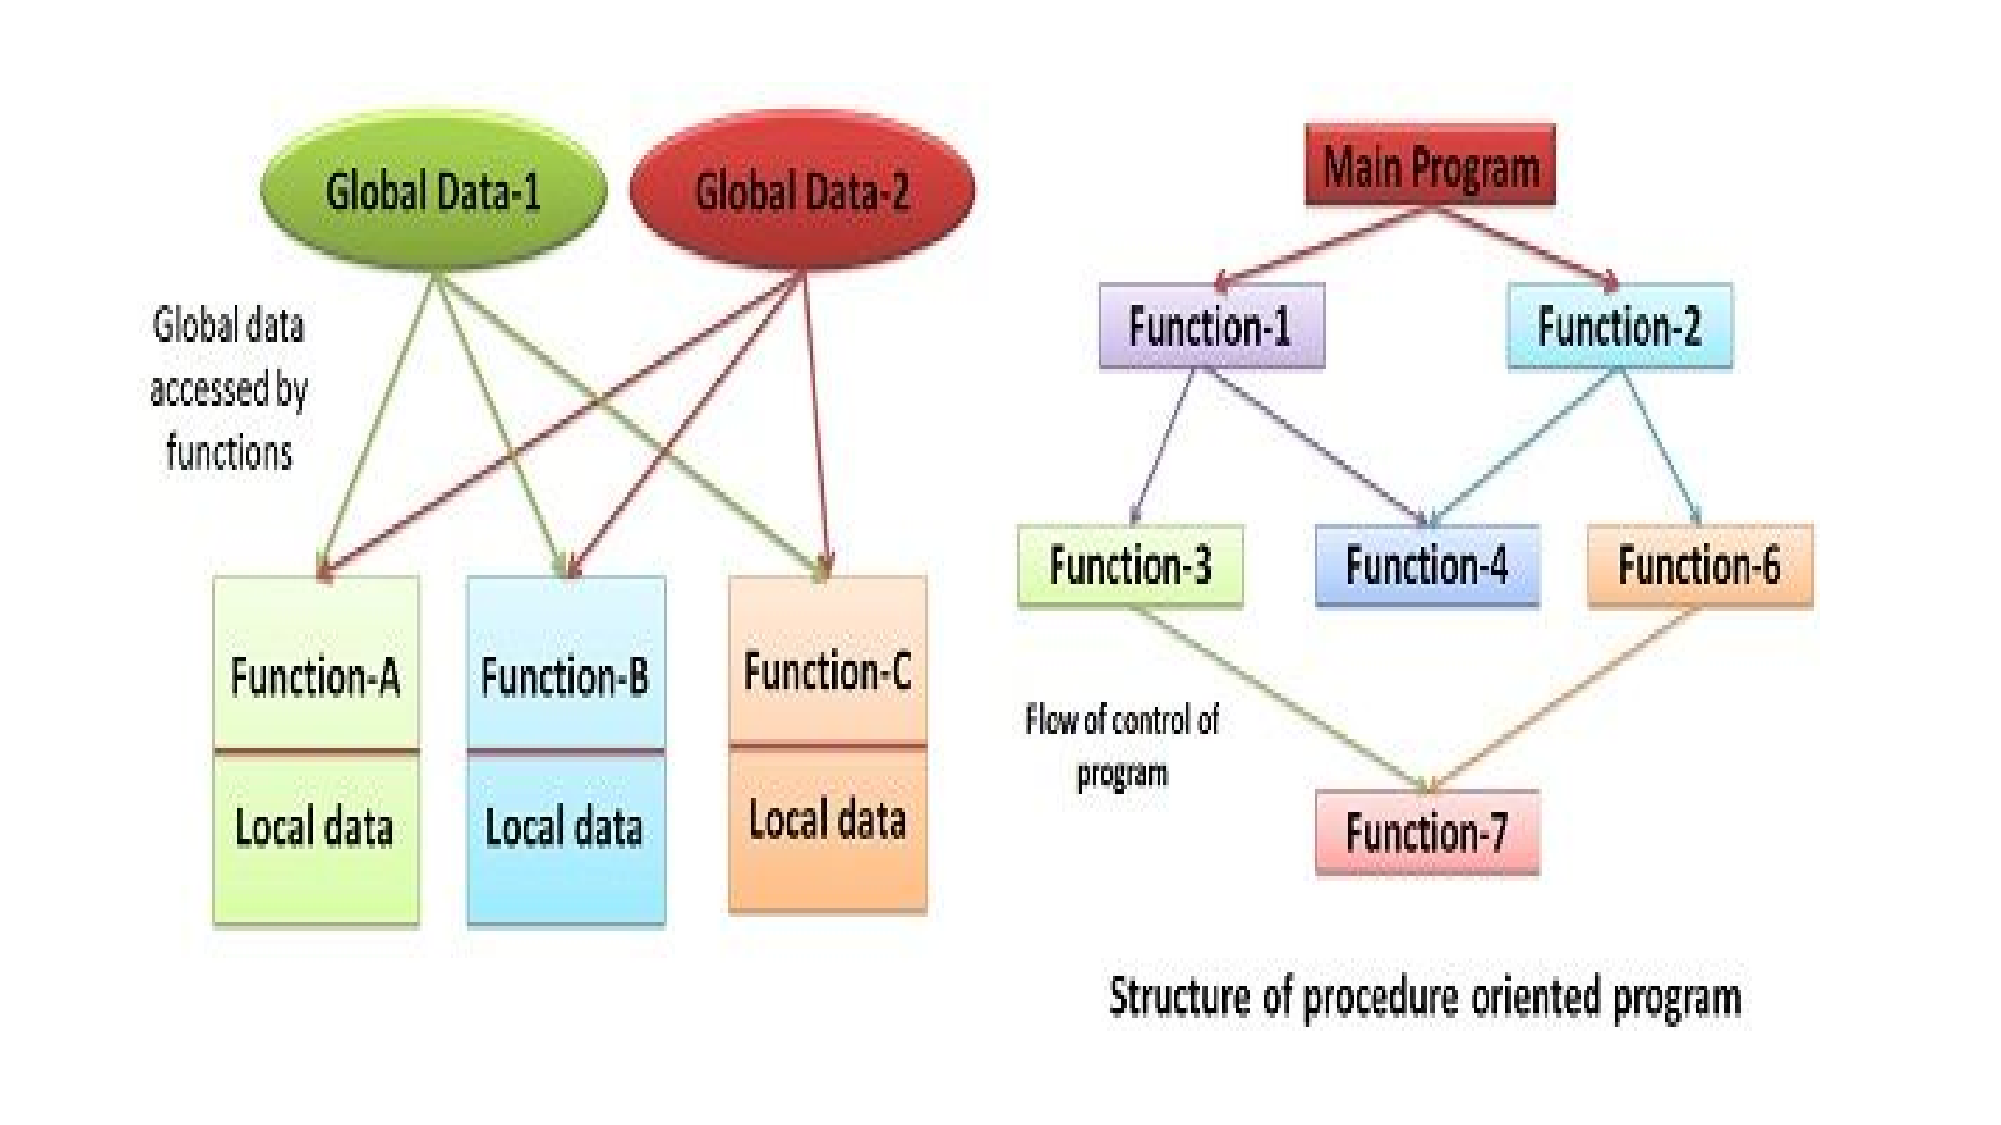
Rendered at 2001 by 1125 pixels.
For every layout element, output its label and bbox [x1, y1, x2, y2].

list [137, 82, 1820, 1050]
